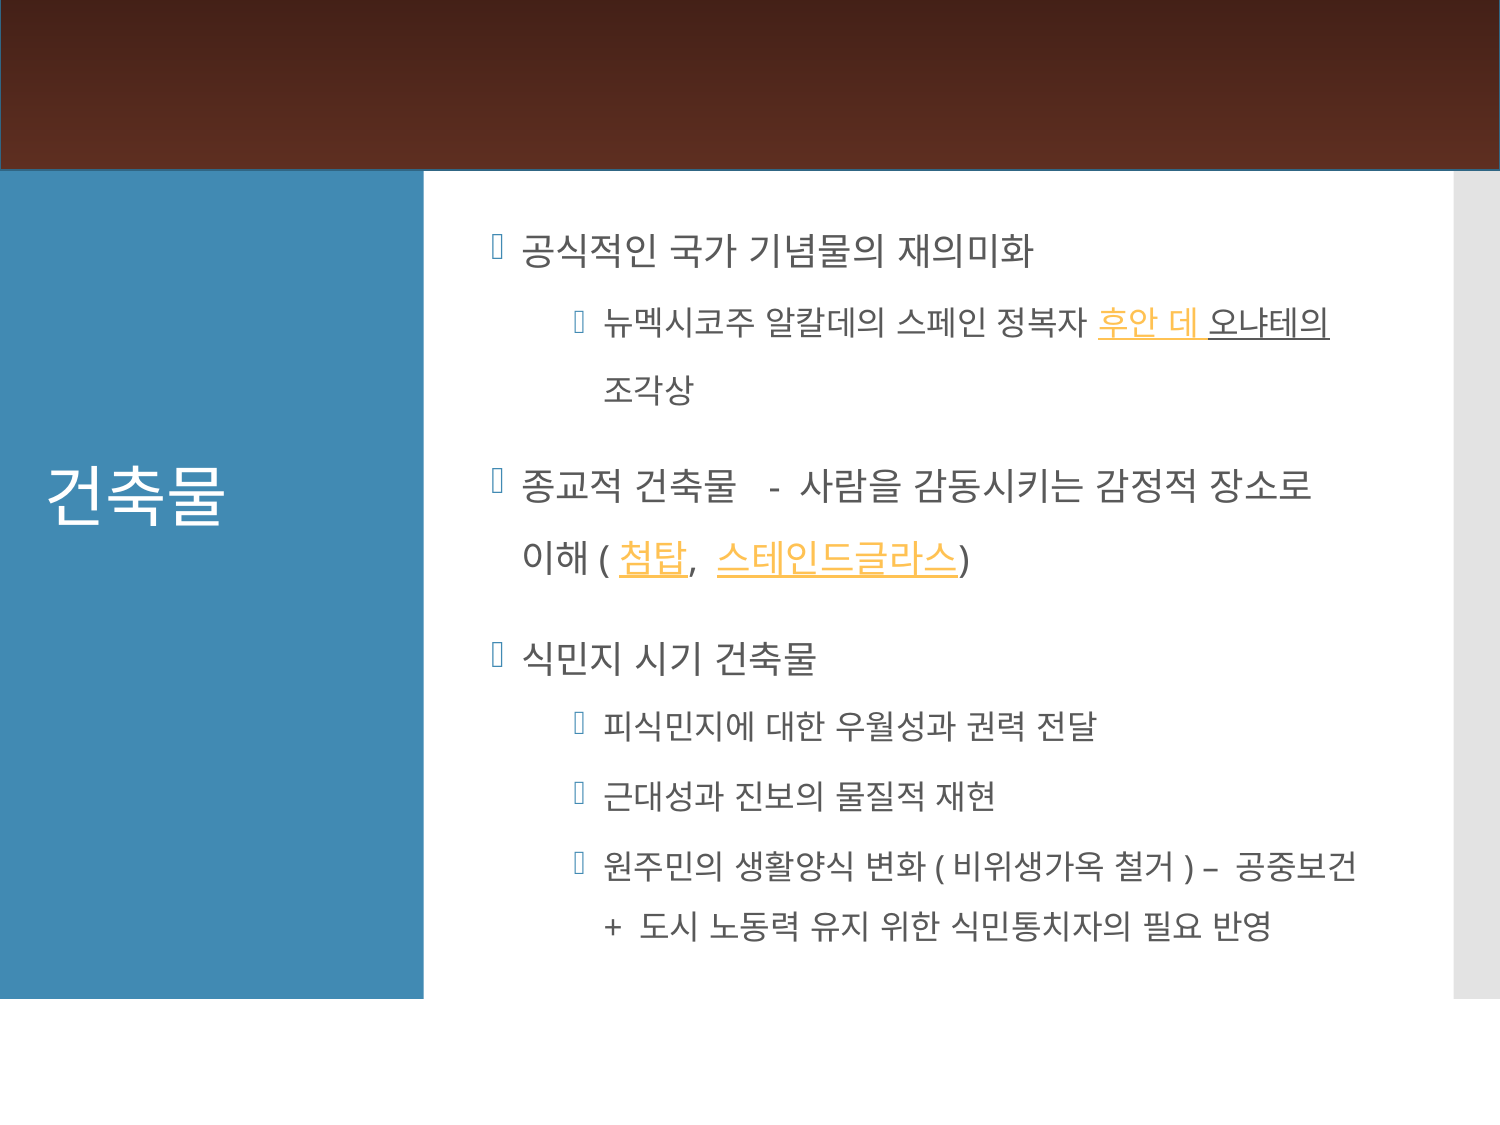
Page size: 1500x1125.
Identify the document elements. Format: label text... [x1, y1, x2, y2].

list 공식적인 국가 기념물의 재의미화 뉴멕시코주 알칼데의 스페인 정복자 후안 데 오냐테의 조각상 종교적 건축물 - 사람을 감동시키는 감정적 장소로 이해(첨탑, 스테인드글라스) 식민지 시기 건축물 피식민지에 대한 우월성과 권력 전달 근대성과 진보의 물질적 재현 원주민의 생활양식 변화(비위생가옥 철거) – 공중보건 + 도시 노동력 유지 위한 식민통치자의 필요 반영 [476, 171, 1376, 982]
text_box 건축물 [29, 447, 408, 542]
text_box [0, 0, 1500, 171]
